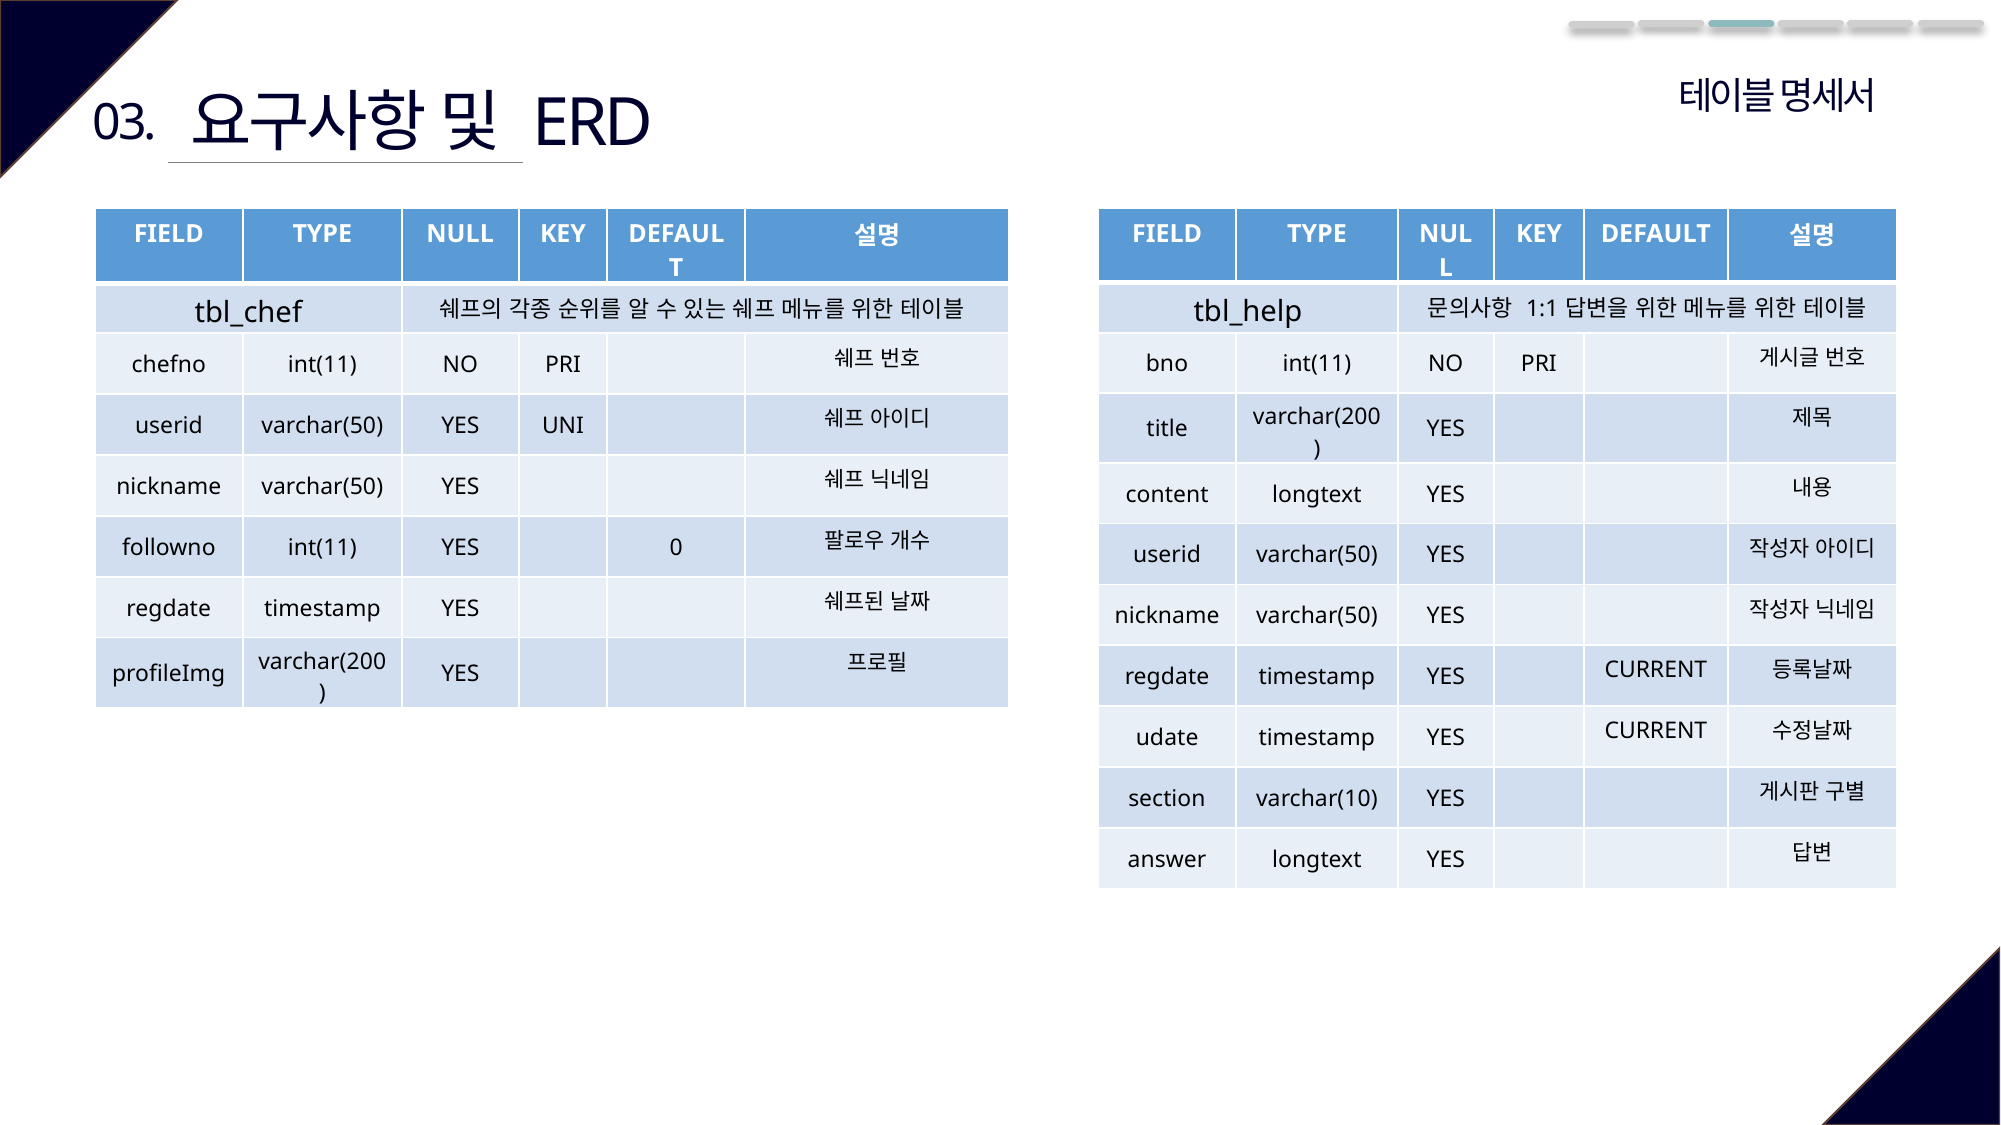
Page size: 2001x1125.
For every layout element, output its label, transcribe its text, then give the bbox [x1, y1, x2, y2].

table_cell 작성자 아이디 [1729, 524, 1896, 584]
text_box 03. [78, 81, 172, 157]
table_cell nickname [1099, 585, 1235, 644]
table_cell UNI [520, 395, 606, 454]
table_cell [1585, 585, 1727, 644]
table_header NULL [1399, 209, 1493, 280]
text_box 요구사항 및 ERD [175, 71, 669, 167]
table_cell timestamp [1237, 646, 1397, 705]
table_cell [608, 578, 744, 637]
table_cell PRI [520, 334, 606, 393]
table_cell udate [1099, 707, 1235, 766]
table_cell [1495, 829, 1583, 888]
table_cell YES [403, 395, 518, 454]
table_cell [1495, 524, 1583, 584]
table_cell title [1099, 394, 1235, 462]
table_cell 쉐프의 각종 순위를 알 수 있는 쉐프 메뉴를 위한 테이블 [403, 286, 1008, 332]
table_cell NO [403, 334, 518, 393]
table_cell YES [1399, 585, 1493, 644]
table_cell [1495, 707, 1583, 766]
table_cell answer [1099, 829, 1235, 888]
table_cell YES [403, 517, 518, 576]
table_cell [608, 456, 744, 515]
table_cell YES [403, 456, 518, 515]
table_cell [1495, 646, 1583, 705]
table_cell 내용 [1729, 464, 1896, 523]
table_cell 문의사항 1:1답변을 위한 메뉴를 위한 테이블 [1399, 285, 1896, 332]
table_cell varchar(10) [1237, 768, 1397, 827]
table_cell userid [96, 395, 242, 454]
table_header 설명 [746, 209, 1008, 281]
table_cell YES [1399, 707, 1493, 766]
table_cell [1495, 464, 1583, 523]
table_cell 0 [608, 517, 744, 576]
table_cell [1585, 334, 1727, 392]
table_cell 수정날짜 [1729, 707, 1896, 766]
table_cell YES [403, 638, 518, 707]
table_cell 등록날짜 [1729, 646, 1896, 705]
table_cell [520, 578, 606, 637]
table_cell tbl_chef [96, 286, 401, 332]
table_cell 작성자 닉네임 [1729, 585, 1896, 644]
table_cell varchar(50) [244, 456, 401, 515]
table_cell 게시글 번호 [1729, 334, 1896, 392]
text_box 테이블 명세서 [1663, 64, 1893, 125]
table_cell [608, 638, 744, 707]
table_cell [1495, 394, 1583, 462]
table_cell varchar(50) [1237, 524, 1397, 584]
table_cell YES [1399, 464, 1493, 523]
table_cell CURRENT [1585, 707, 1727, 766]
table_cell profileImg [96, 638, 242, 707]
table_cell varchar(200) [244, 638, 401, 707]
table_cell PRI [1495, 334, 1583, 392]
table_cell YES [403, 578, 518, 637]
table_header TYPE [244, 209, 401, 281]
table_cell [1495, 768, 1583, 827]
table_header 설명 [1729, 209, 1896, 280]
table_cell regdate [96, 578, 242, 637]
table_cell 쉐프 아이디 [746, 395, 1008, 454]
table_cell content [1099, 464, 1235, 523]
table_cell [608, 395, 744, 454]
table_cell NO [1399, 334, 1493, 392]
table_cell [1585, 464, 1727, 523]
table_cell 쉐프 번호 [746, 334, 1008, 393]
table_cell [1585, 768, 1727, 827]
table_cell regdate [1099, 646, 1235, 705]
table_header KEY [1495, 209, 1583, 280]
table_cell 쉐프된 날짜 [746, 578, 1008, 637]
table_header FIELD [1099, 209, 1235, 280]
table_header DEFAULT [1585, 209, 1727, 280]
table_cell [1585, 524, 1727, 584]
table_cell userid [1099, 524, 1235, 584]
table_cell 게시판 구별 [1729, 768, 1896, 827]
table_cell YES [1399, 768, 1493, 827]
table_cell varchar(50) [244, 395, 401, 454]
table_cell chefno [96, 334, 242, 393]
table_cell int(11) [244, 517, 401, 576]
table_cell varchar(200) [1237, 394, 1397, 462]
table_cell longtext [1237, 464, 1397, 523]
table_cell longtext [1237, 829, 1397, 888]
table_cell section [1099, 768, 1235, 827]
table_cell YES [1399, 646, 1493, 705]
table_cell 프로필 [746, 638, 1008, 707]
table_cell varchar(50) [1237, 585, 1397, 644]
table_cell timestamp [1237, 707, 1397, 766]
table_cell [1495, 585, 1583, 644]
table_cell followno [96, 517, 242, 576]
table_cell [520, 456, 606, 515]
table_header TYPE [1237, 209, 1397, 280]
table_cell CURRENT [1585, 646, 1727, 705]
table_cell [1585, 829, 1727, 888]
table_cell 팔로우 개수 [746, 517, 1008, 576]
table_cell tbl_help [1099, 285, 1397, 332]
table_cell [608, 334, 744, 393]
table_cell timestamp [244, 578, 401, 637]
table_cell 답변 [1729, 829, 1896, 888]
table_cell 제목 [1729, 394, 1896, 462]
table_cell 쉐프 닉네임 [746, 456, 1008, 515]
table_cell YES [1399, 829, 1493, 888]
table_header FIELD [96, 209, 242, 281]
table_cell int(11) [244, 334, 401, 393]
table_header DEFAULT [608, 209, 744, 281]
table_header NULL [403, 209, 518, 281]
table_cell bno [1099, 334, 1235, 392]
table_cell YES [1399, 524, 1493, 584]
table_cell [1585, 394, 1727, 462]
table_cell YES [1399, 394, 1493, 462]
table_cell [520, 638, 606, 707]
table_cell [520, 517, 606, 576]
table_cell nickname [96, 456, 242, 515]
table_cell int(11) [1237, 334, 1397, 392]
table_header KEY [520, 209, 606, 281]
